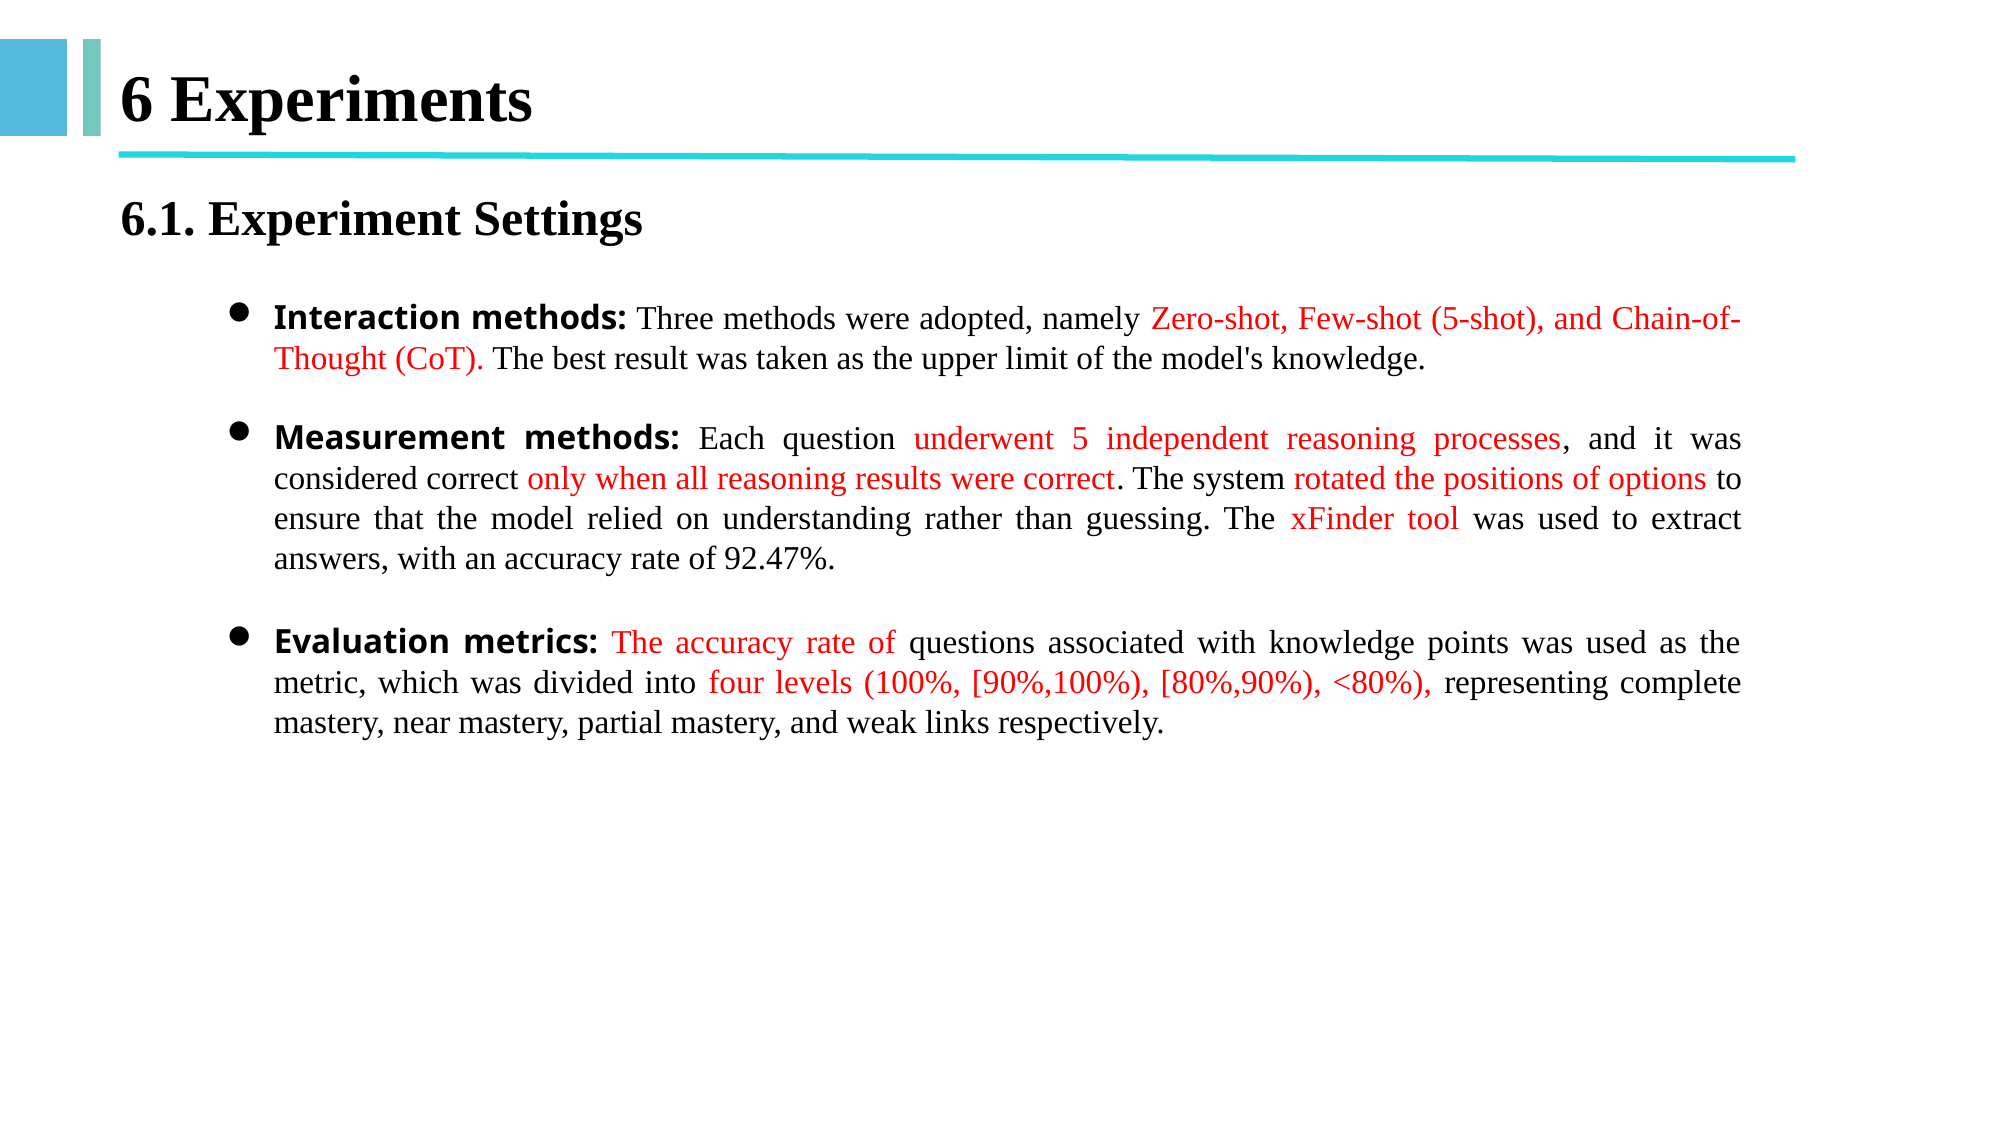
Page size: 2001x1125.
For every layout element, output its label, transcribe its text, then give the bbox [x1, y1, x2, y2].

title 6 Experiments [105, 39, 1900, 149]
text_box Interaction methods: Three methods were adopted, namely Zero-shot, Few-shot (5-shot), and Chain-of-Thought (CoT). The best result was taken as the upper limit of the model's knowledge. Measurement methods: Each question underwent 5 independent reasoning processes, and it was considered correct only when all reasoning results were correct. The system rotated the positions of options to ensure that the model relied on understanding rather than guessing. The xFinder tool was used to extract answers, with an accuracy rate of 92.47%. Evaluation metrics: The accuracy rate of questions associated with knowledge points was used as the metric, which was divided into four levels (100%, [90%,100%), [80%,90%), <80%), representing complete mastery, near mastery, partial mastery, and weak links respectively. [212, 288, 1757, 748]
text_box 6.1. Experiment Settings [105, 178, 658, 313]
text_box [118, 154, 1796, 160]
